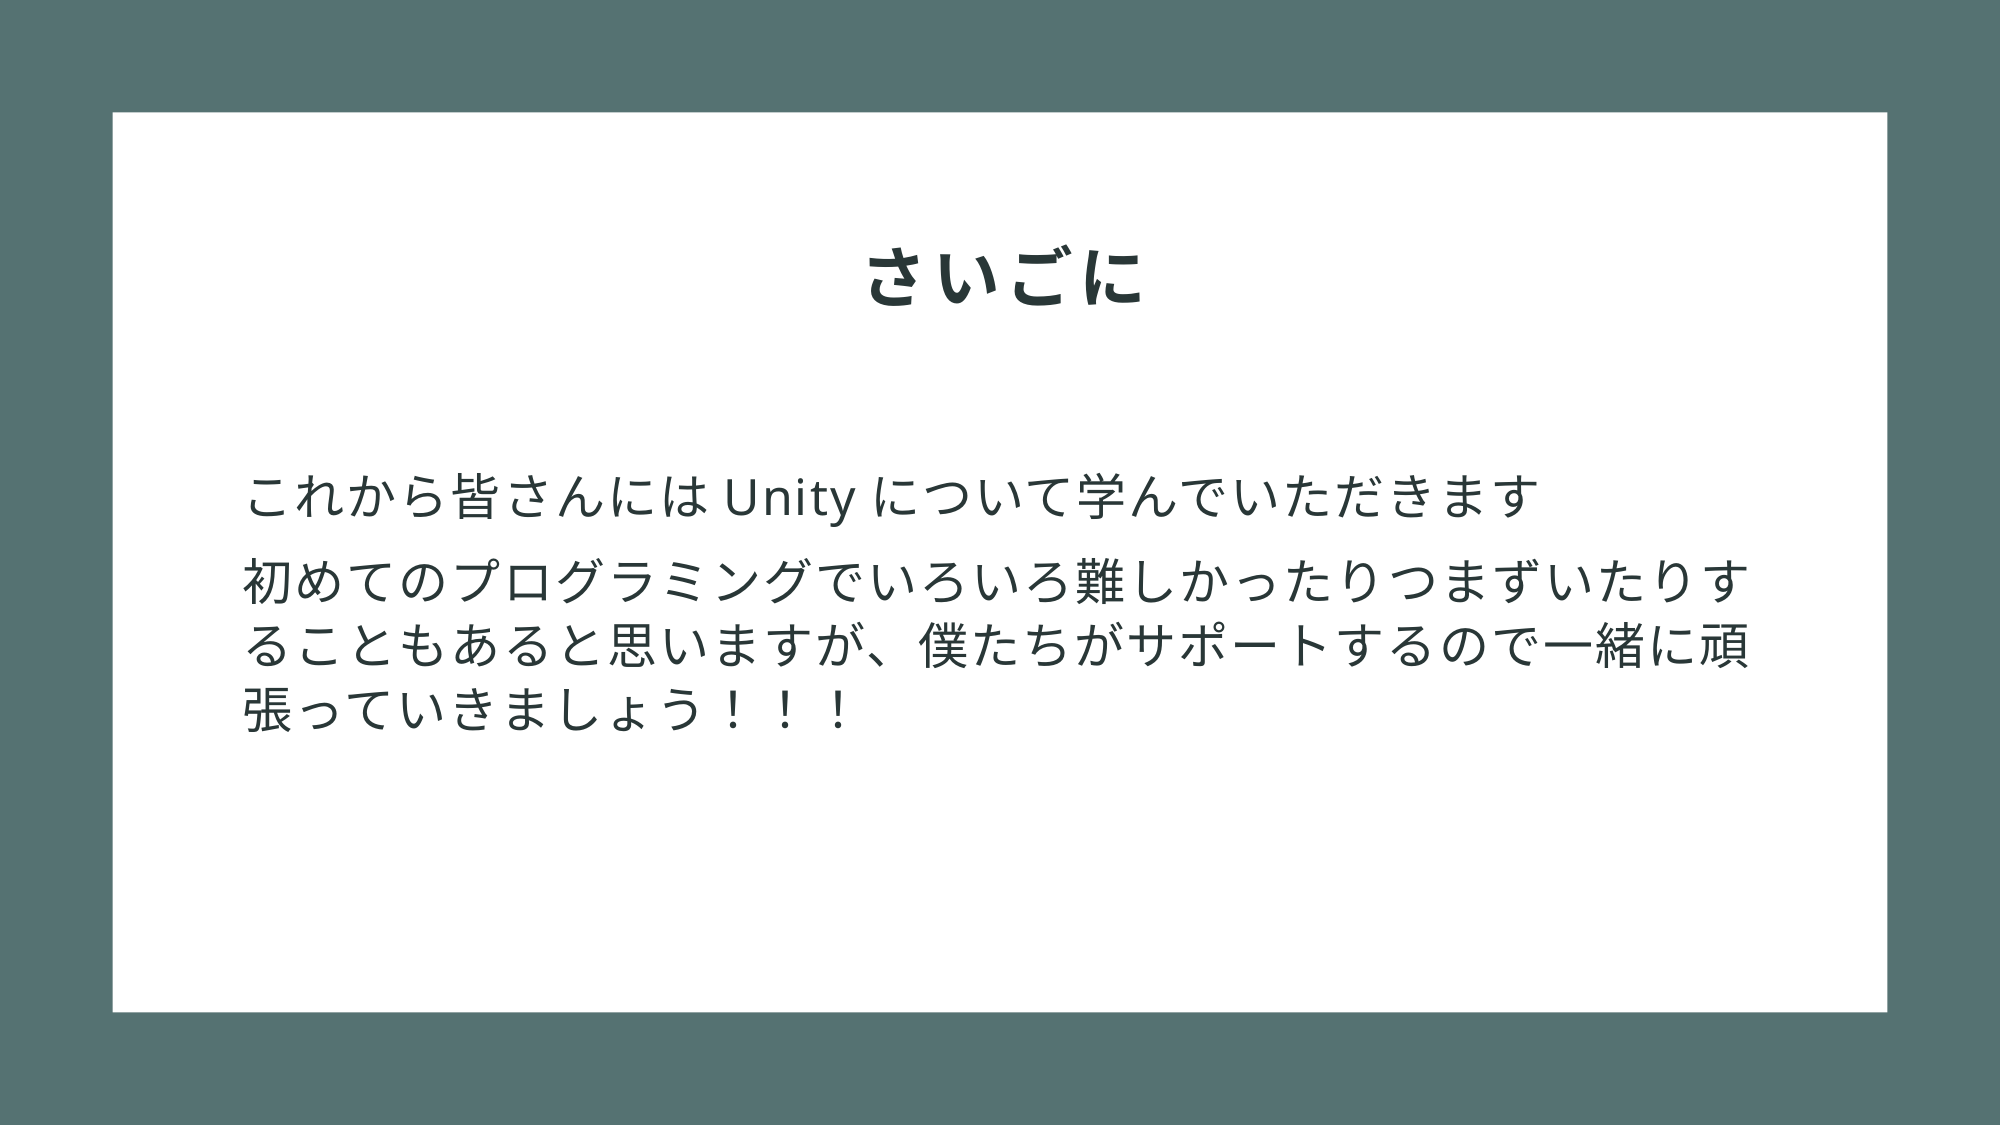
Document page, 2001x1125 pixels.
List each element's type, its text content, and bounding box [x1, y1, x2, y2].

text_box [0, 0, 2000, 1125]
title さいごに [225, 165, 1782, 332]
text_box [111, 111, 1888, 1013]
list これから皆さんにはUnityについて学んでいただきます 初めてのプログラミングでいろいろ難しかったりつまずいたりすることもあると思いますが、僕たちがサポートするので一緒に頑張っていきましょう！！！ [225, 361, 1782, 943]
